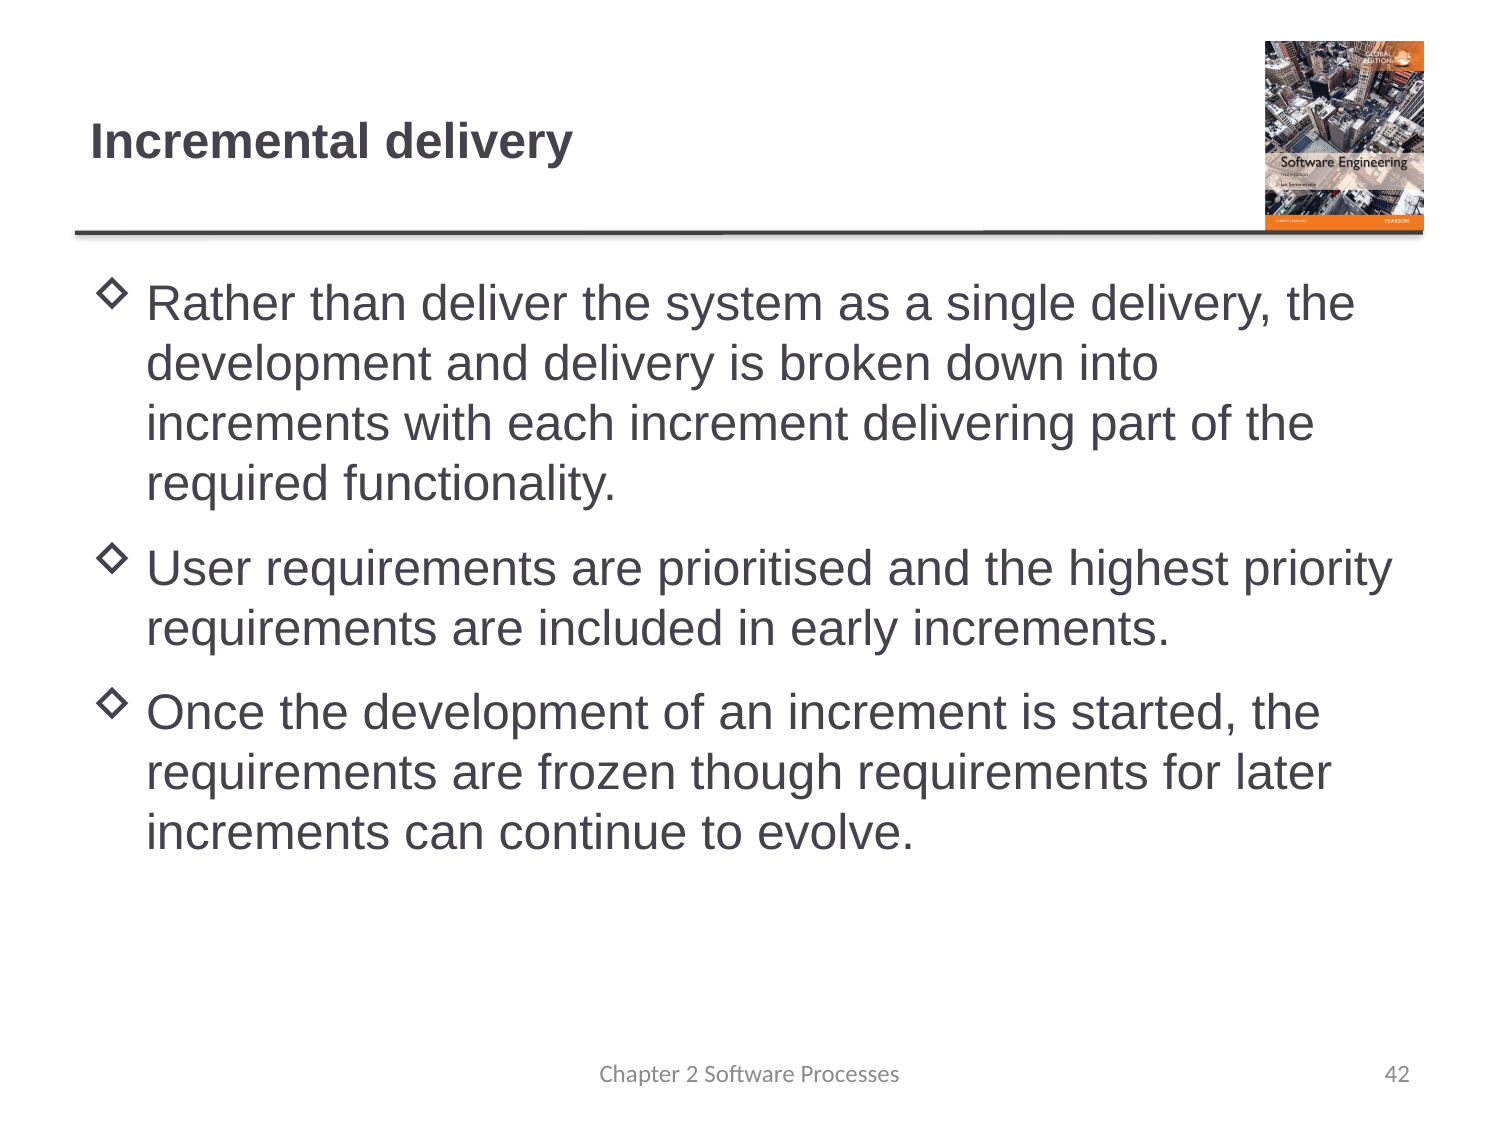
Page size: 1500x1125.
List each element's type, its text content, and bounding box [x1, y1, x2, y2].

slide_number 42 [1074, 1042, 1425, 1103]
title Incremental delivery [74, 44, 1272, 233]
picture [1265, 41, 1424, 231]
list Rather than deliver the system as a single delivery, the development and delivery is broken down into increments with each increment delivering part of the required functionality. User requirements are prioritised and the highest priority requirements are included in early increments. Once the development of an increment is started, the requirements are frozen though requirements for later increments can continue to evolve. [75, 262, 1425, 1005]
footer Chapter 2 Software Processes [512, 1042, 988, 1103]
